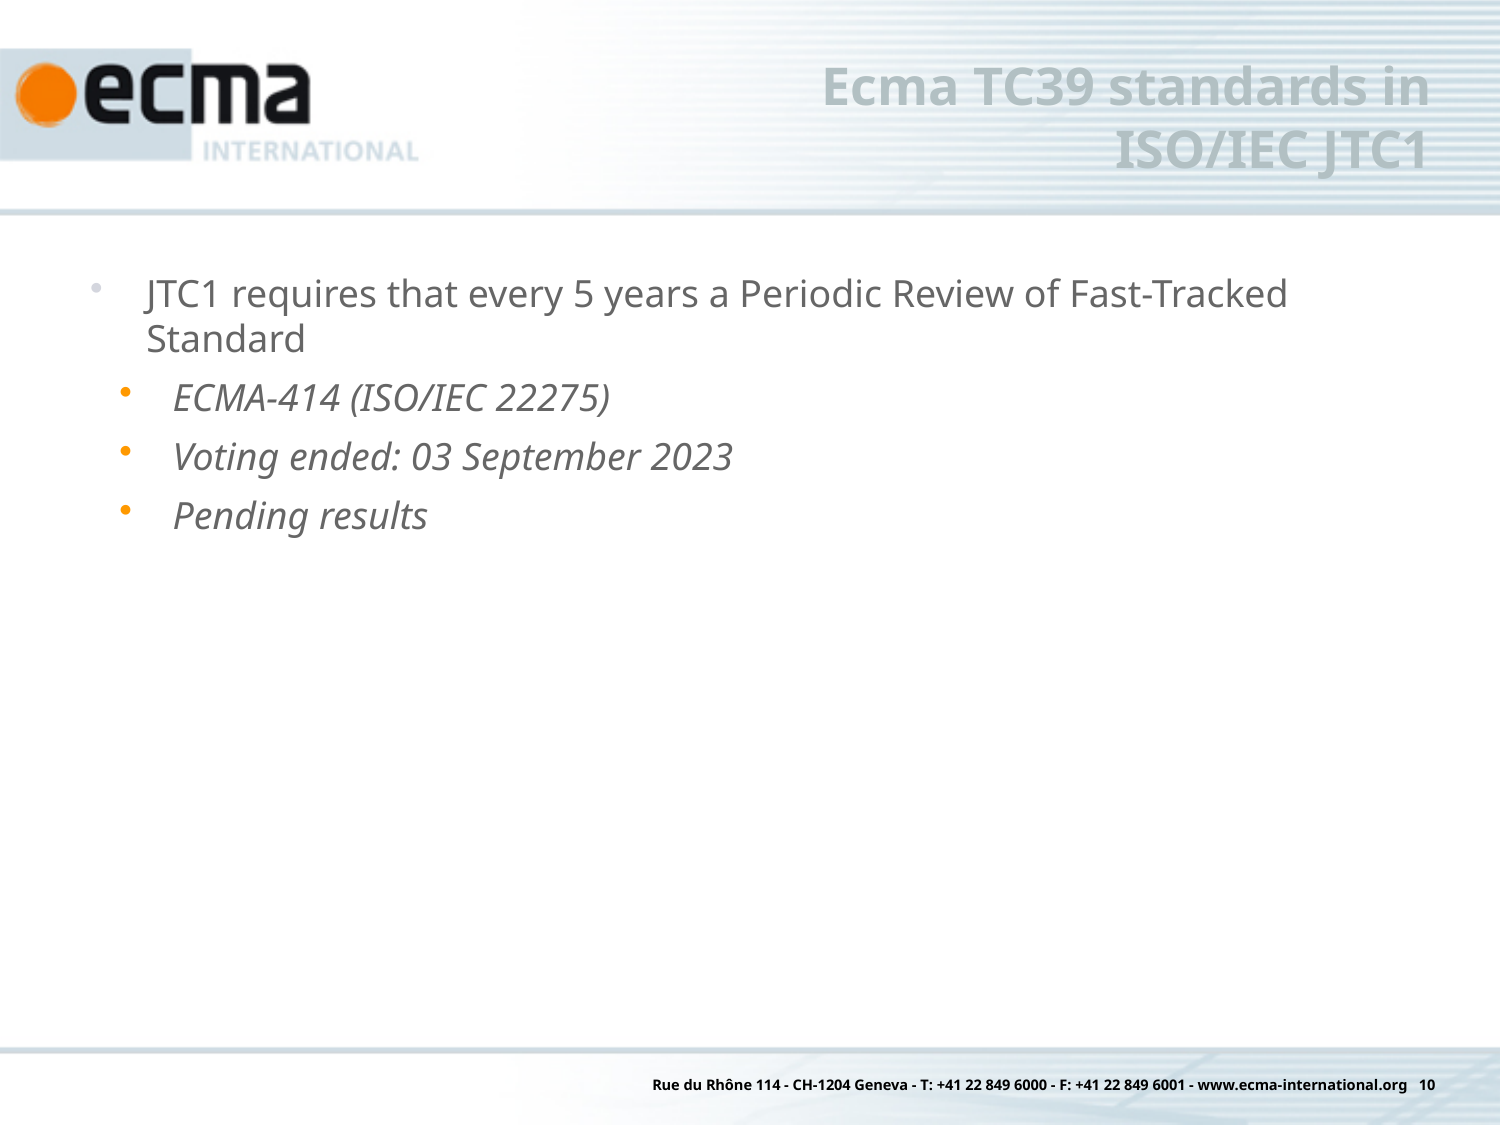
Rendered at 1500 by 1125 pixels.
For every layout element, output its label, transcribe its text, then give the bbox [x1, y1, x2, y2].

picture [0, 0, 1500, 1125]
list JTC1 requires that every 5 years a Periodic Review of Fast-Tracked Standard ECMA-414 (ISO/IEC 22275) Voting ended: 03 September 2023 Pending results [75, 262, 1461, 1005]
footer Rue du Rhône 114 - CH-1204 Geneva - T: +41 22 849 6000 - F: +41 22 849 6001 - www.ecma-international.org 10 [314, 1051, 1451, 1104]
title Ecma TC39 standards in ISO/IEC JTC1 [502, 41, 1461, 187]
